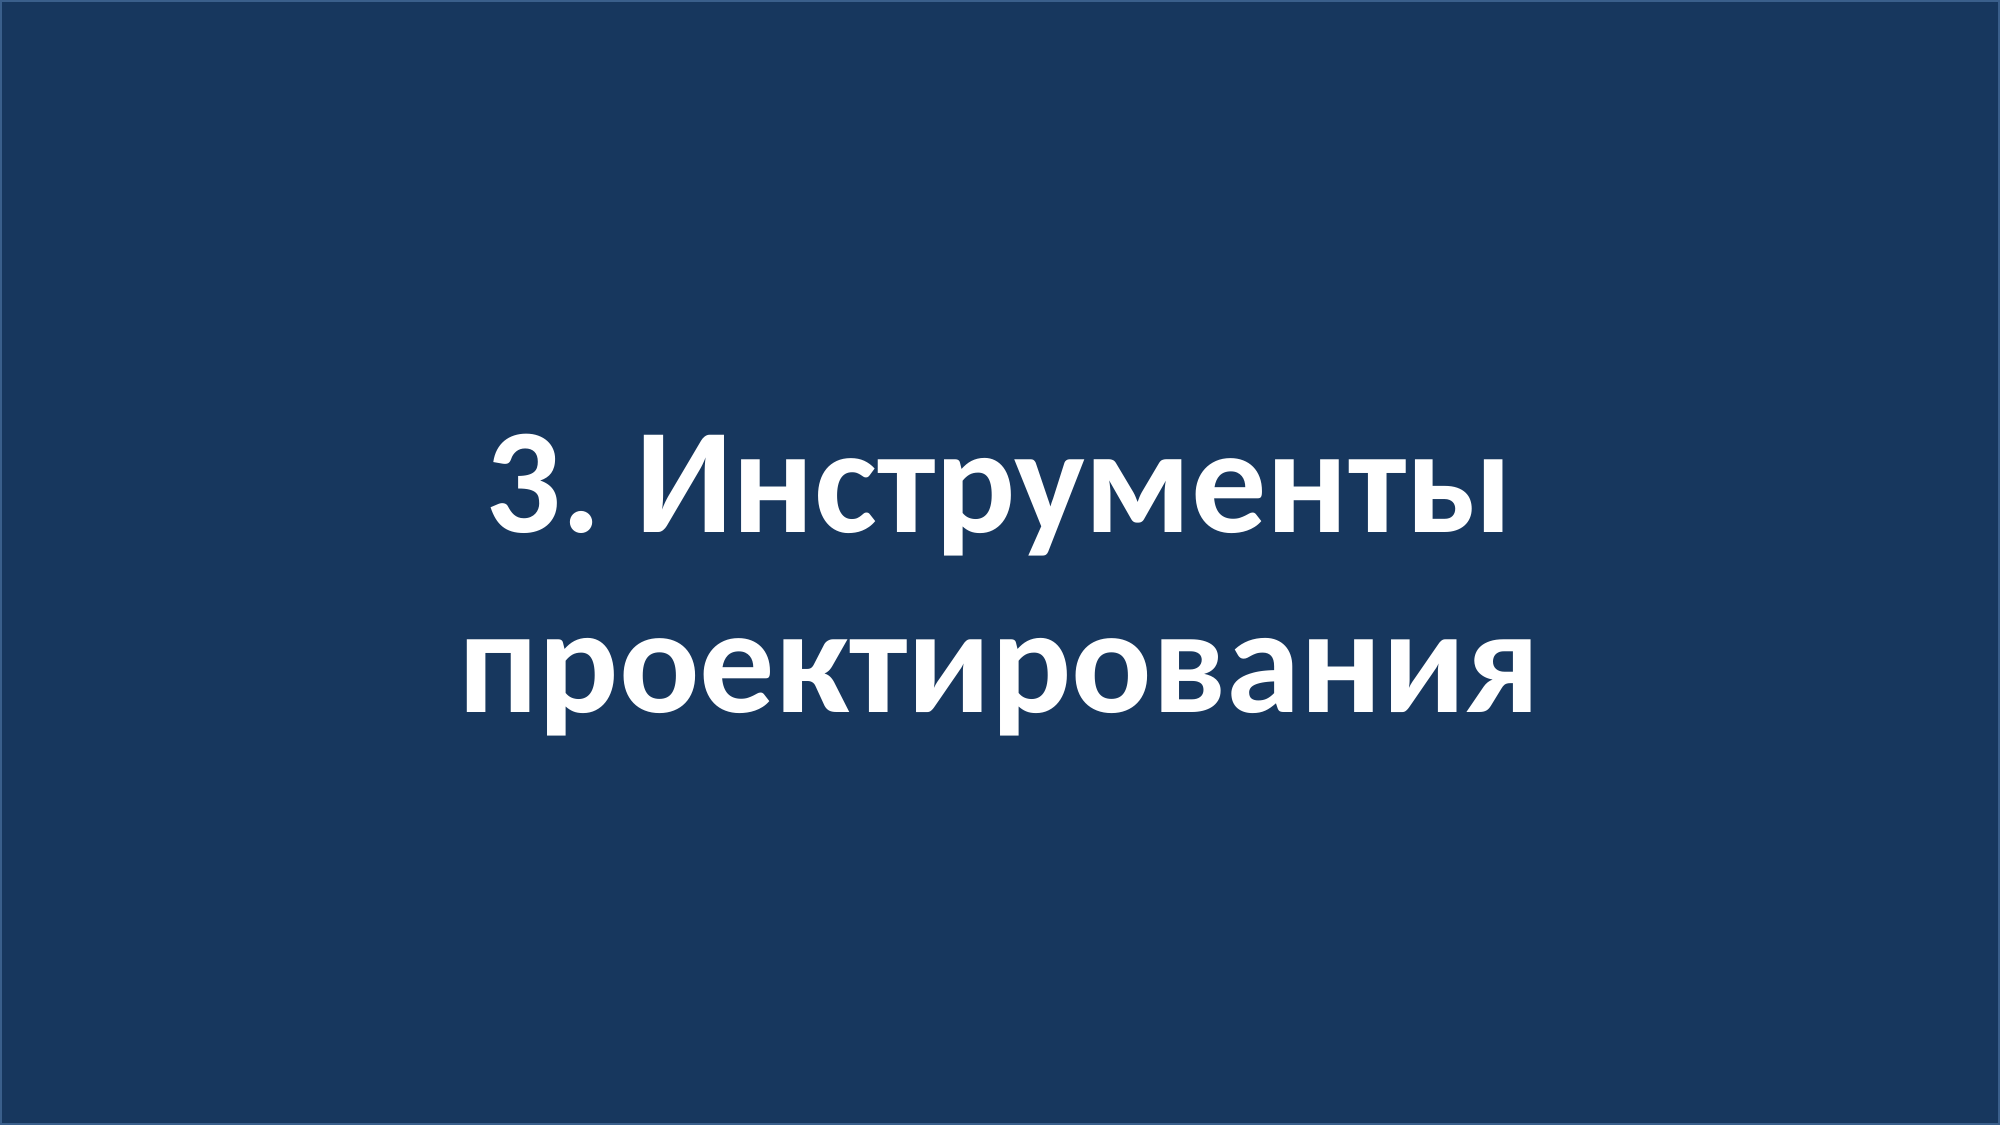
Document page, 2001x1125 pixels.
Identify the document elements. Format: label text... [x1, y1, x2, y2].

text_box 3. Инструменты проектирования [0, 0, 2000, 1125]
